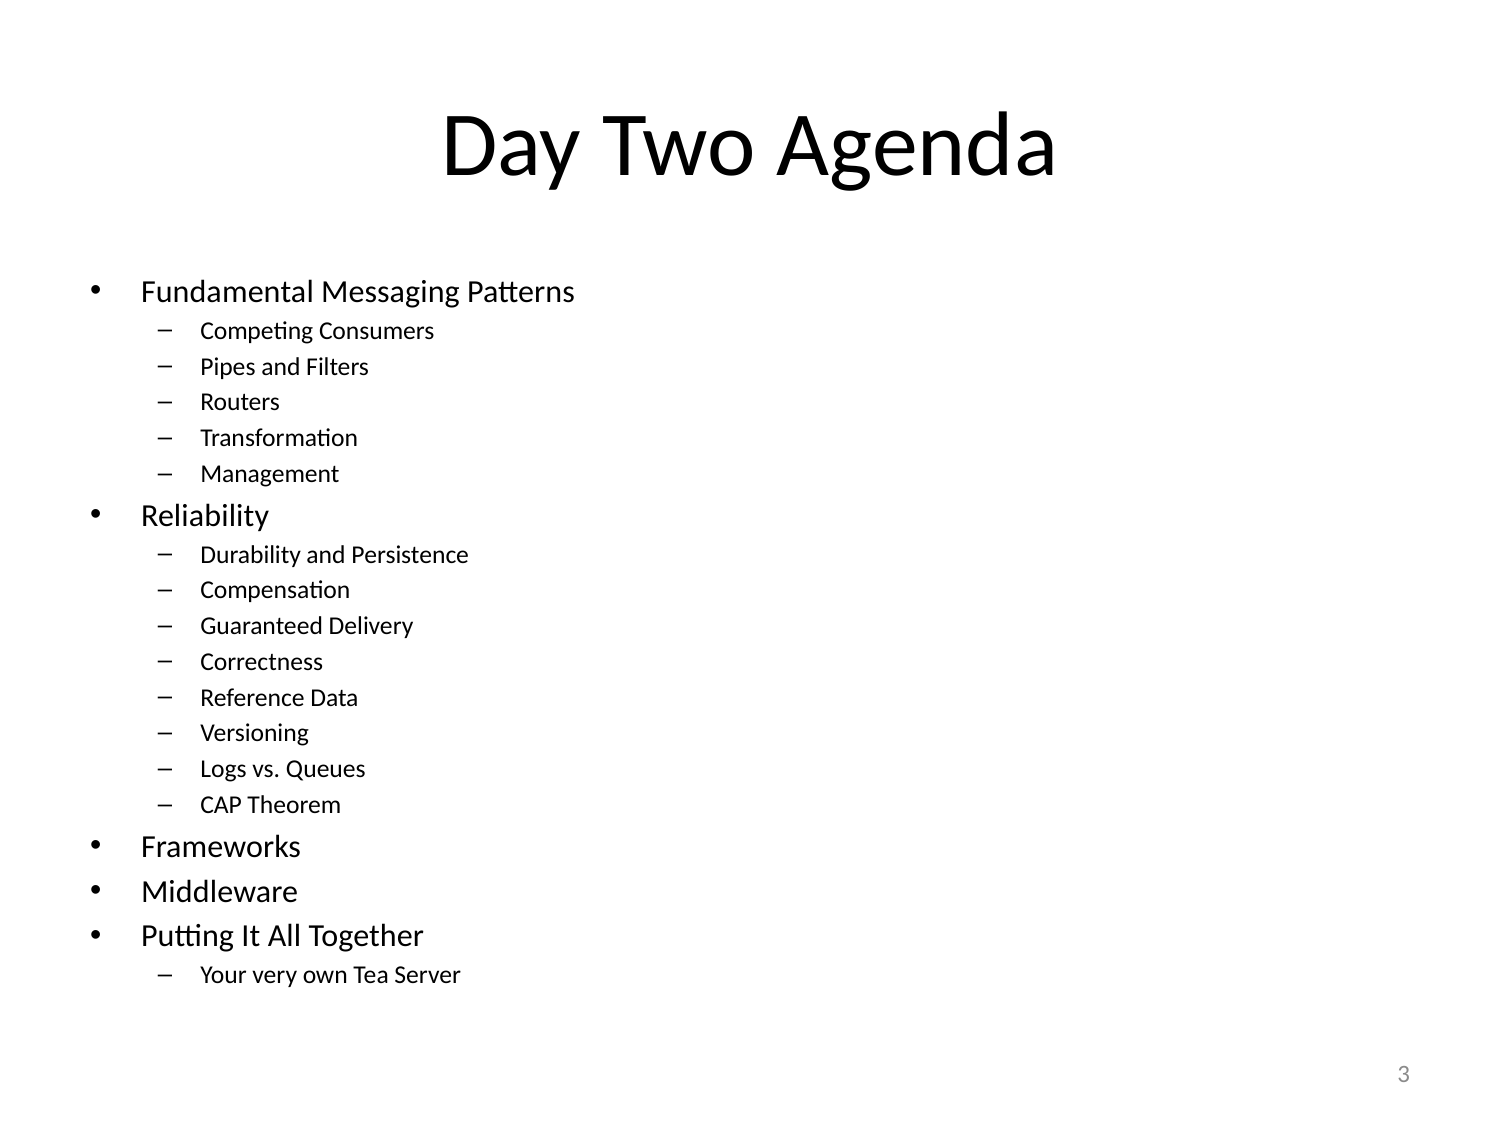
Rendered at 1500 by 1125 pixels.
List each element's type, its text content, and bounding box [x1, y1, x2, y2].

slide_number 3 [1074, 1042, 1425, 1103]
title Day Two Agenda [75, 45, 1425, 233]
list Fundamental Messaging Patterns Competing Consumers Pipes and Filters Routers Transformation Management Reliability Durability and Persistence Compensation Guaranteed Delivery Correctness Reference Data Versioning Logs vs. Queues CAP Theorem Frameworks Middleware Putting It All Together Your very own Tea Server [75, 262, 1425, 1005]
